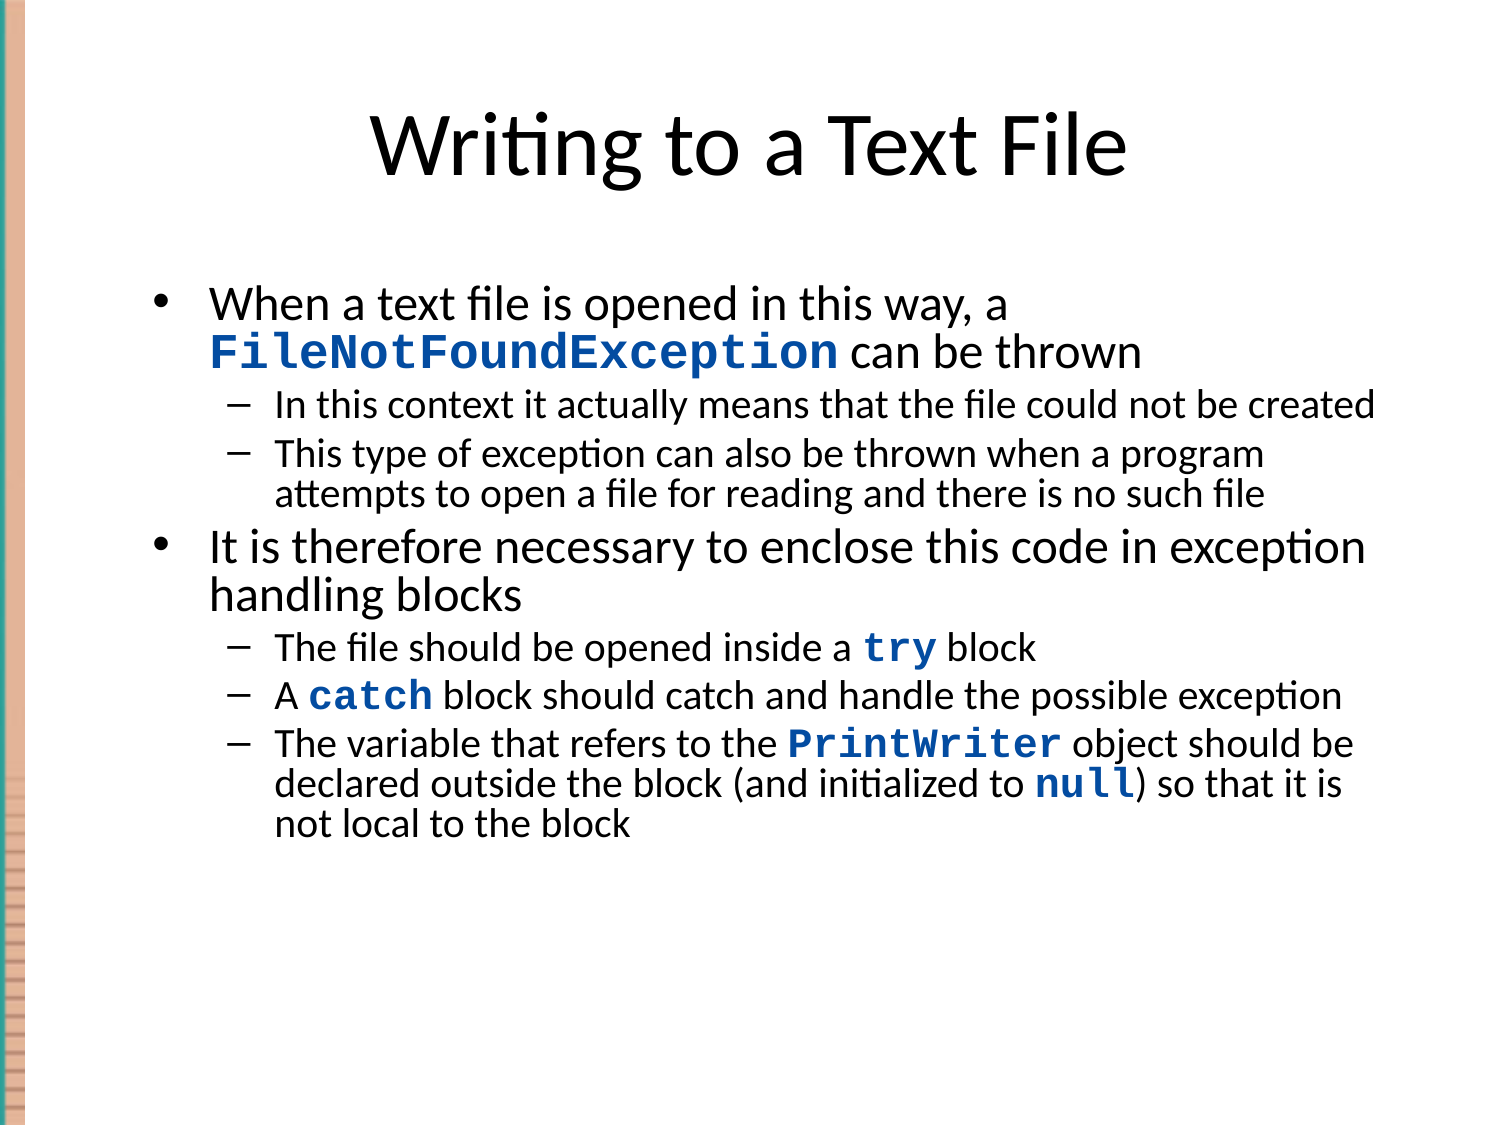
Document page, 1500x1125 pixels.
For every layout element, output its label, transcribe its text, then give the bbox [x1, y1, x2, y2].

picture [0, 0, 25, 1125]
title Writing to a Text File [75, 45, 1425, 233]
list When a text file is opened in this way, a FileNotFoundException can be thrown In this context it actually means that the file could not be created This type of exception can also be thrown when a program attempts to open a file for reading and there is no such file It is therefore necessary to enclose this code in exception handling blocks The file should be opened inside a try block A catch block should catch and handle the possible exception The variable that refers to the PrintWriter object should be declared outside the block (and initialized to null) so that it is not local to the block [137, 275, 1413, 975]
